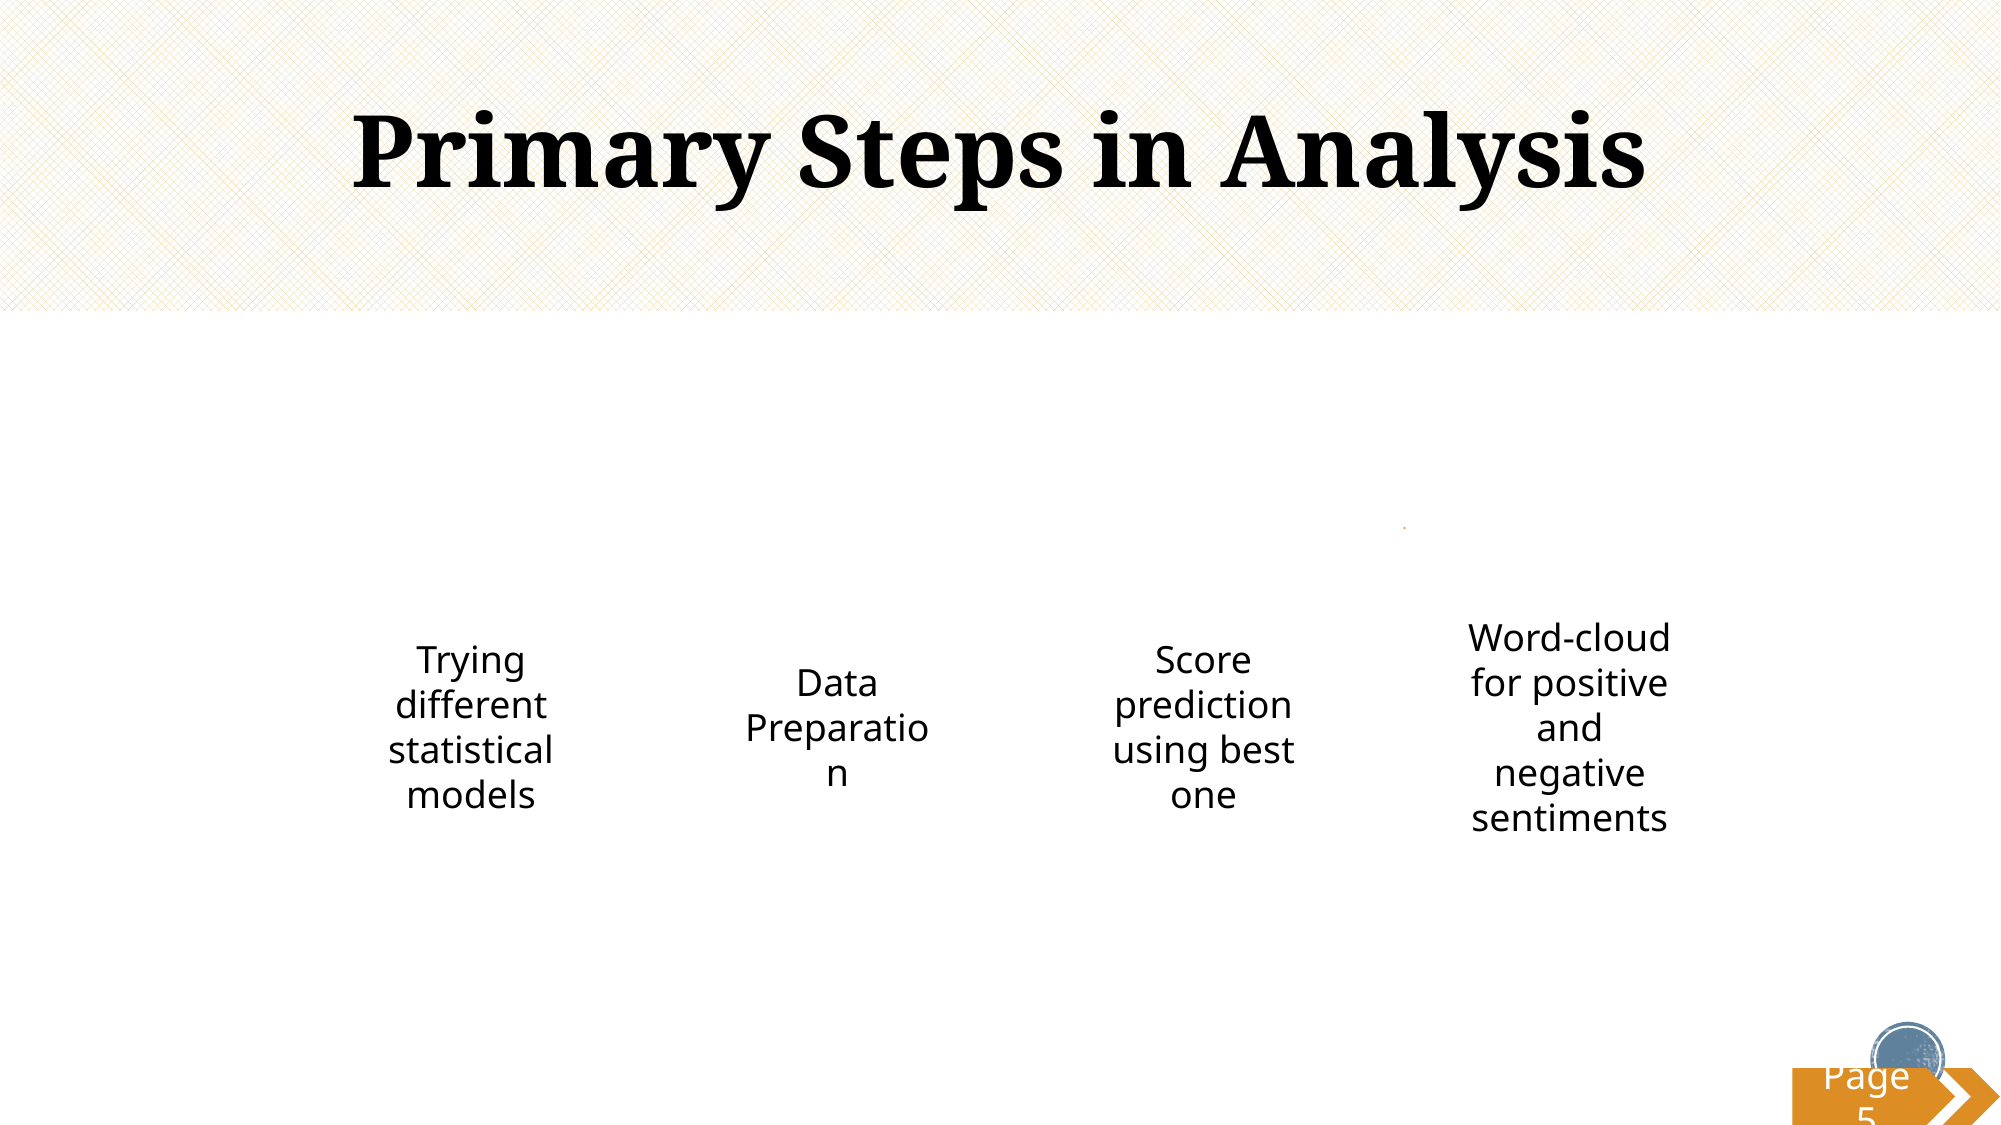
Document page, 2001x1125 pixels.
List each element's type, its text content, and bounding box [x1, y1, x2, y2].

text_box Primary Steps in Analysis [0, 0, 2000, 311]
text_box [228, 274, 1746, 278]
text_box Page 5 [1791, 1067, 1956, 1125]
text_box [1941, 1067, 2000, 1125]
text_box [228, 277, 1746, 1017]
